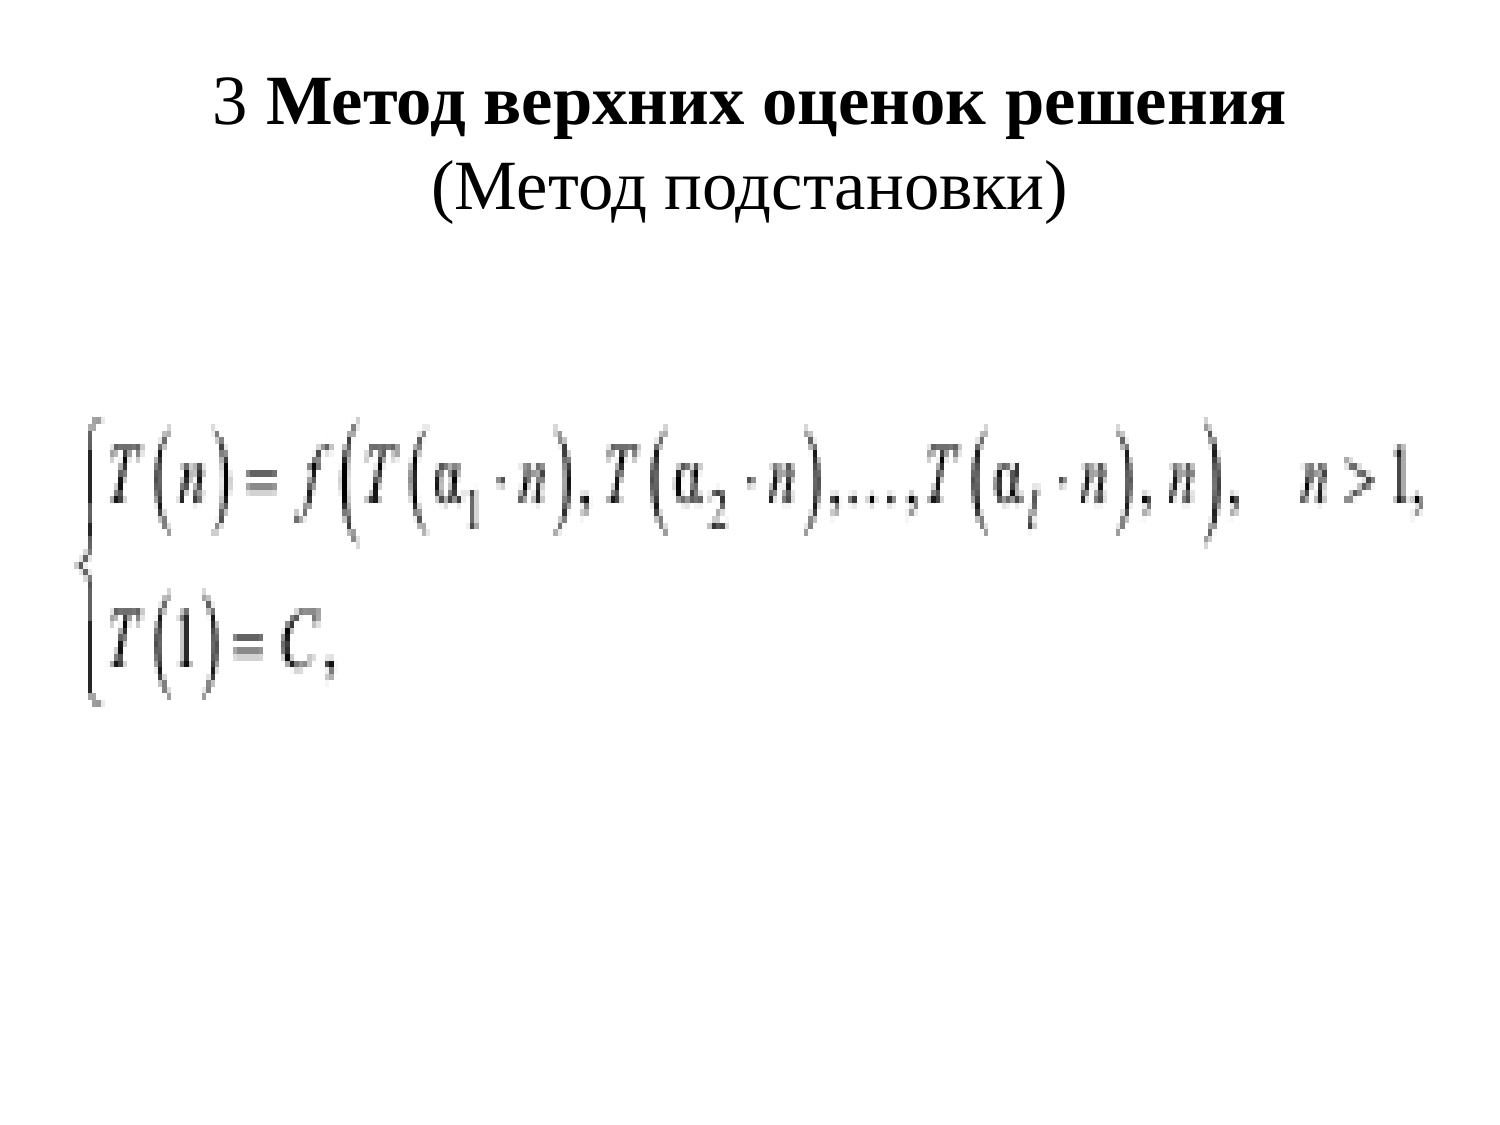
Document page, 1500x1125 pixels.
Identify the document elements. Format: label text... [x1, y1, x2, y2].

picture [52, 385, 1459, 740]
title 3 Метод верхних оценок решения (Метод подстановки) [75, 45, 1425, 233]
